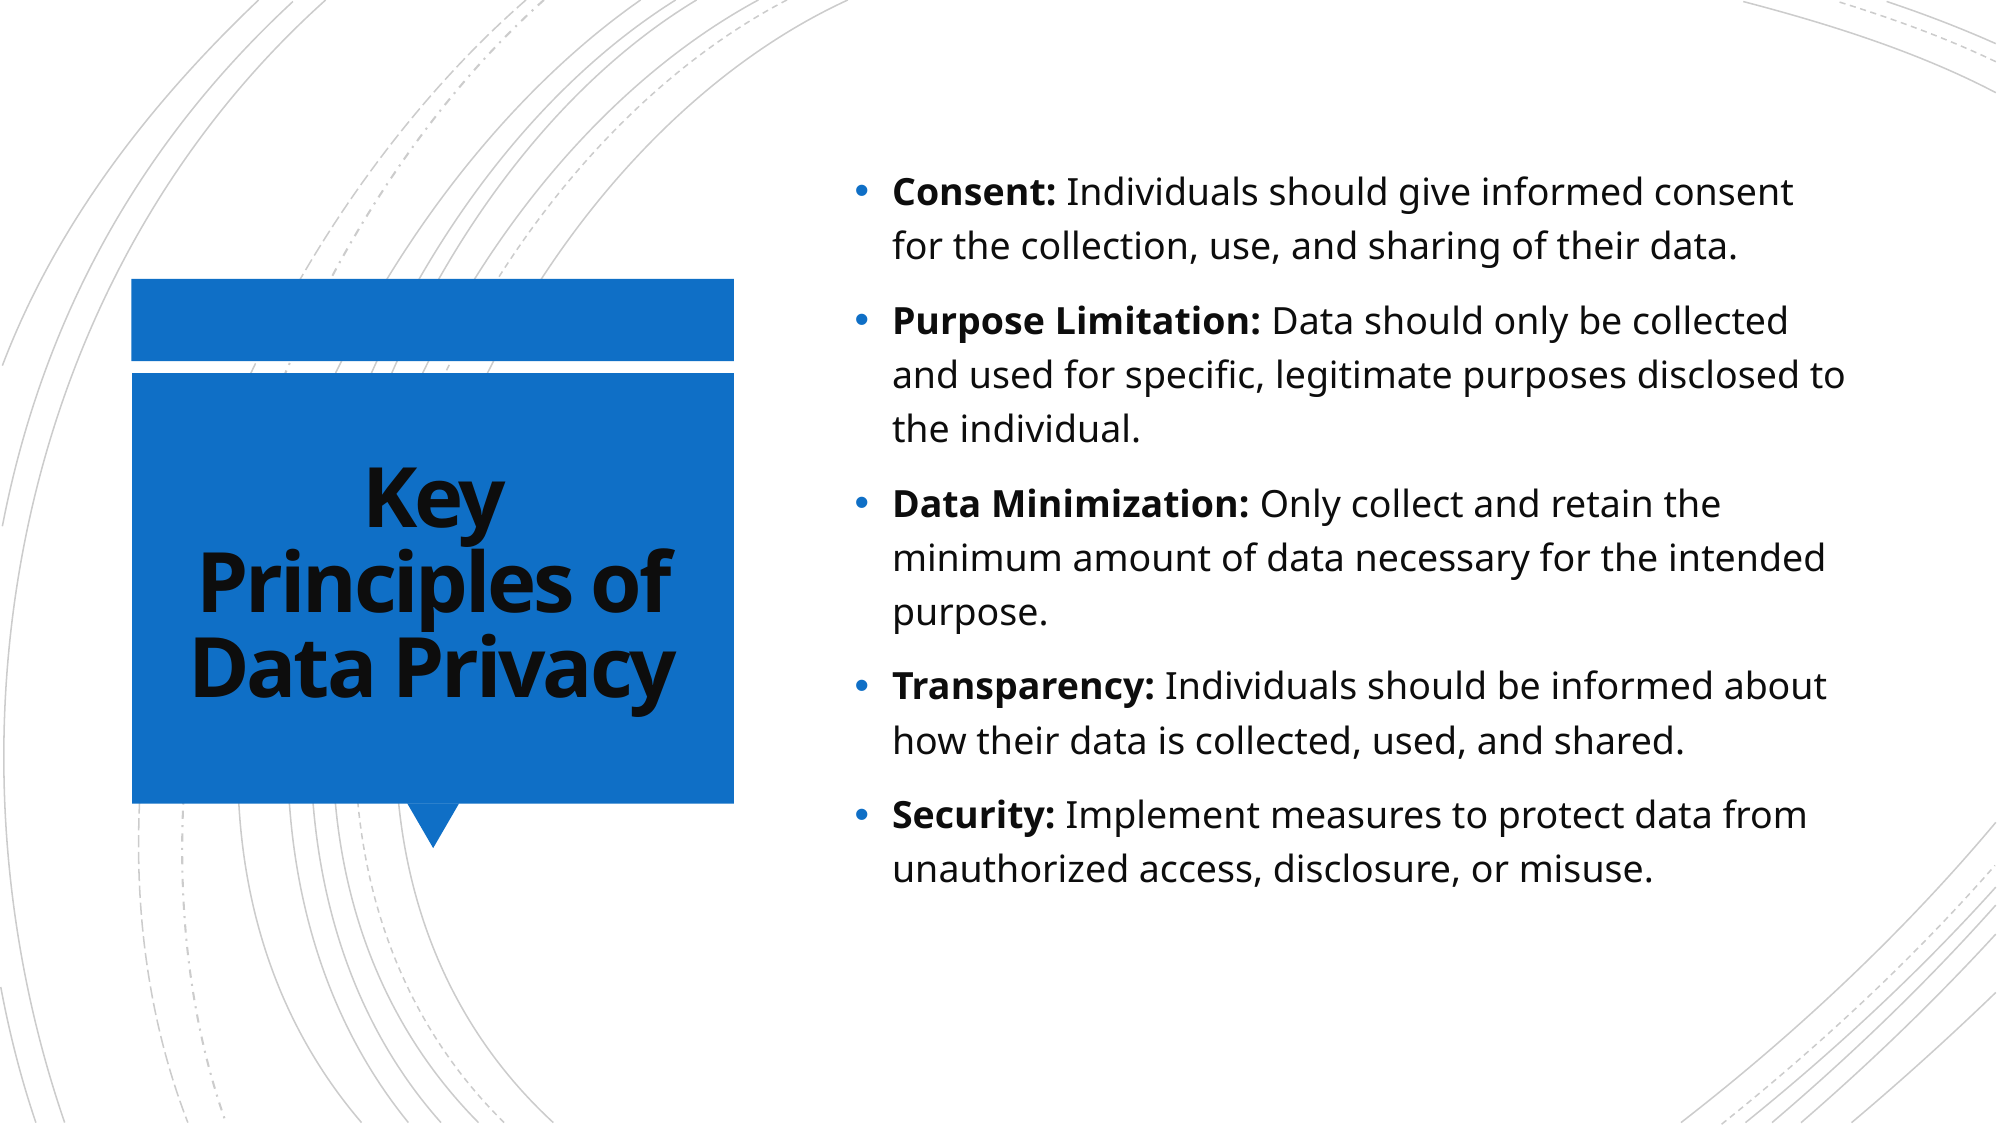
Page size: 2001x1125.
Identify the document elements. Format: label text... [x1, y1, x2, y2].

list Consent: Individuals should give informed consent for the collection, use, and sharing of their data. Purpose Limitation: Data should only be collected and used for specific, legitimate purposes disclosed to the individual. Data Minimization: Only collect and retain the minimum amount of data necessary for the intended purpose. Transparency: Individuals should be informed about how their data is collected, used, and shared. Security: Implement measures to protect data from unauthorized access, disclosure, or misuse. [839, 131, 1871, 993]
title Key Principles of Data Privacy [145, 385, 720, 789]
